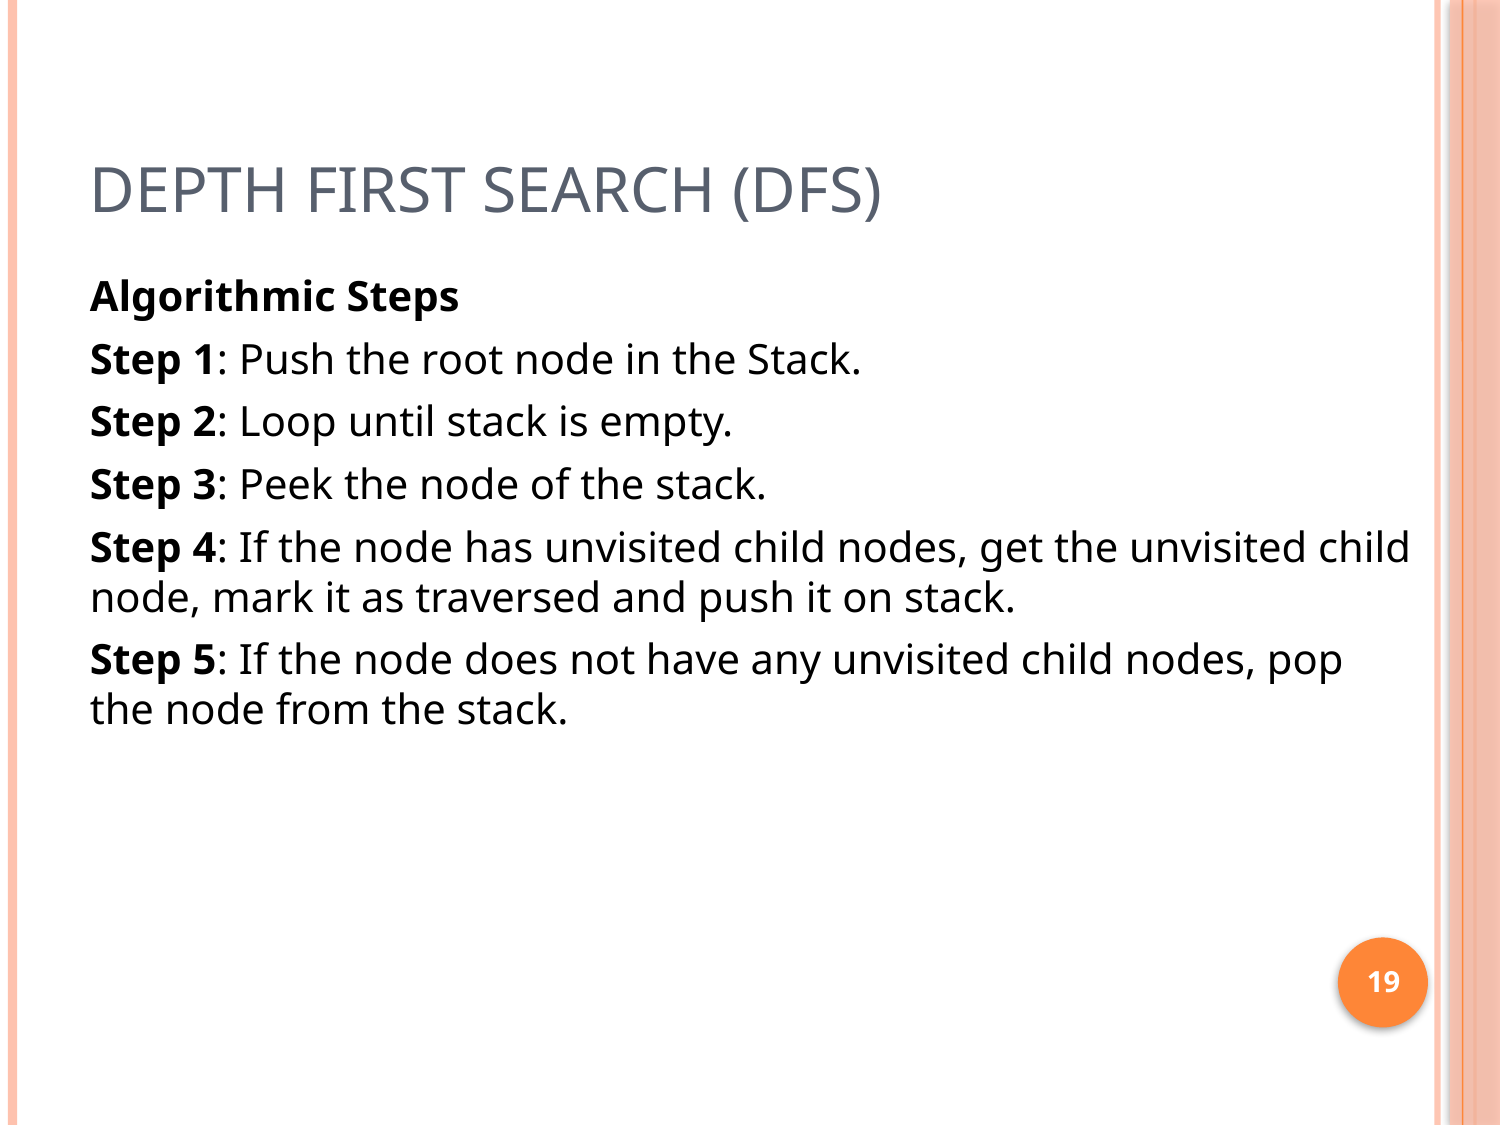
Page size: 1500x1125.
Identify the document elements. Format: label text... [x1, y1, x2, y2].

slide_number 19 [1333, 940, 1434, 1027]
list Algorithmic Steps Step 1: Push the root node in the Stack. Step 2: Loop until stack is empty. Step 3: Peek the node of the stack. Step 4: If the node has unvisited child nodes, get the unvisited child node, mark it as traversed and push it on stack. Step 5: If the node does not have any unvisited child nodes, pop the node from the stack. [75, 262, 1434, 1062]
title Depth First Search (DFS) [75, 45, 1300, 233]
